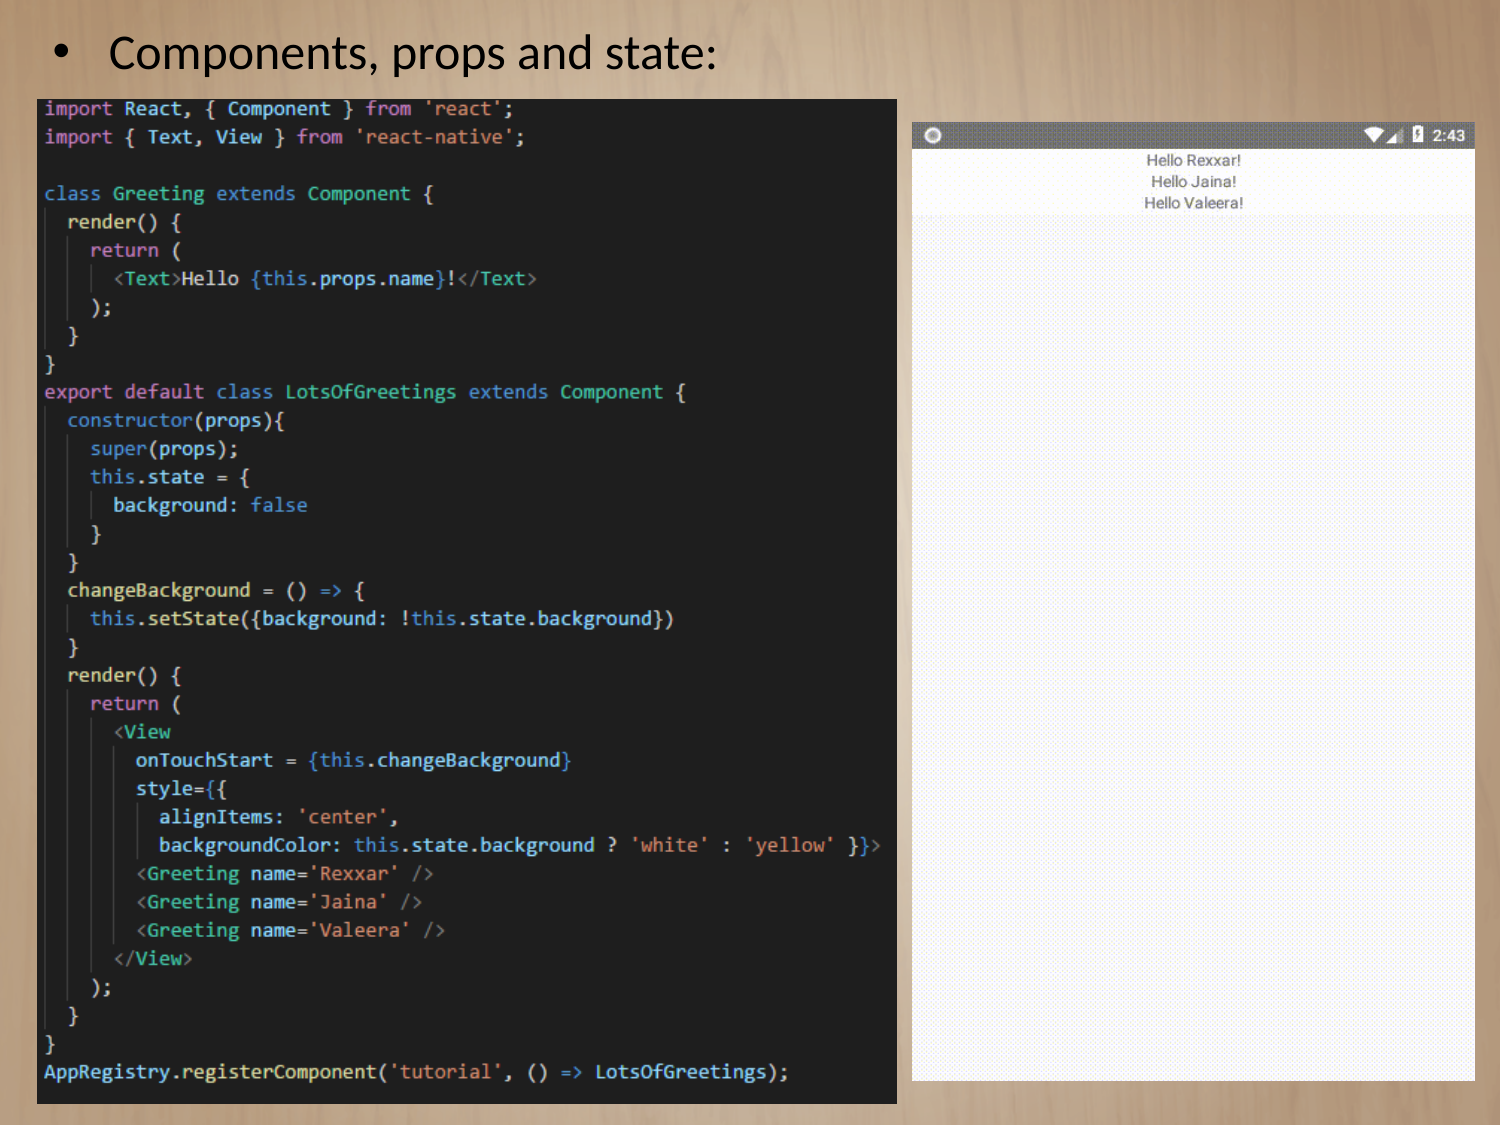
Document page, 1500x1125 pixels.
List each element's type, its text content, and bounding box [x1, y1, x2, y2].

list Components, props and state: [37, 12, 897, 99]
picture [0, 0, 1500, 1125]
